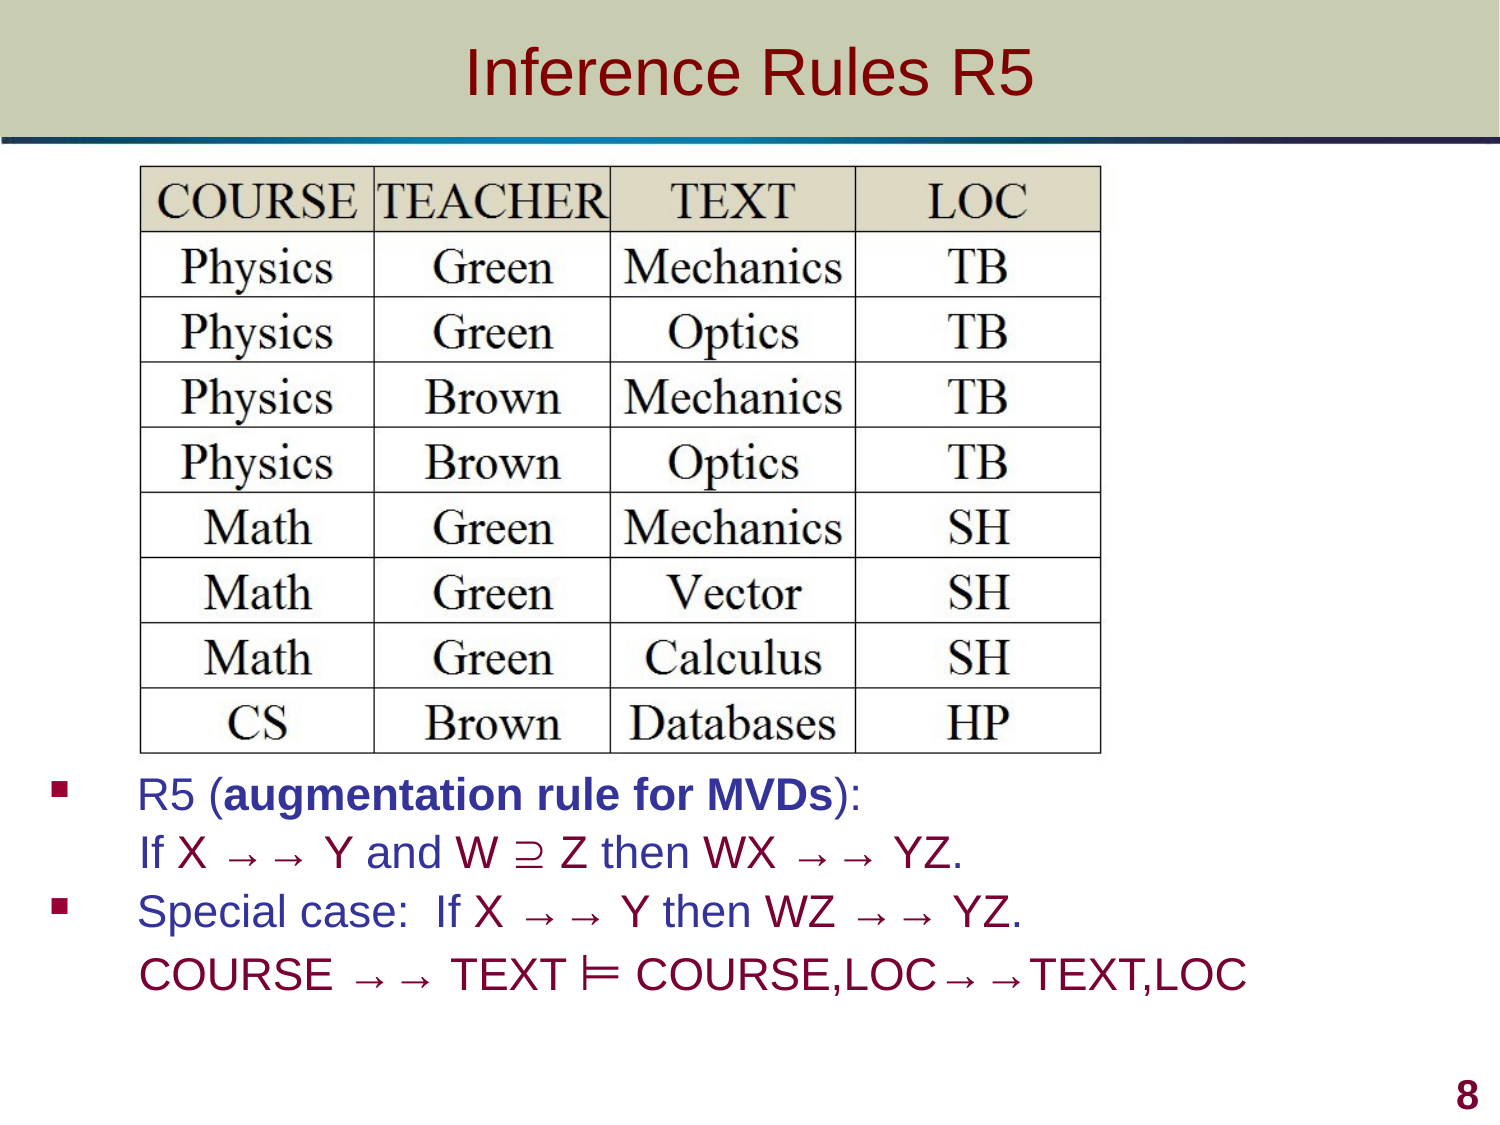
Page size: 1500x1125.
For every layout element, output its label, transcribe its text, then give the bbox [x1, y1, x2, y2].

picture [116, 148, 1118, 773]
list R5 (augmentation rule for MVDs): If X →→ Y and W  Z then WX →→ YZ. Special case: If X →→ Y then WZ →→ YZ. COURSE →→ TEXT ⊨ COURSE,LOC→→TEXT,LOC [24, 763, 1450, 1033]
picture [0, 138, 1500, 145]
slide_number 8 [1181, 1049, 1495, 1125]
title Inference Rules R5 [0, 0, 1500, 138]
